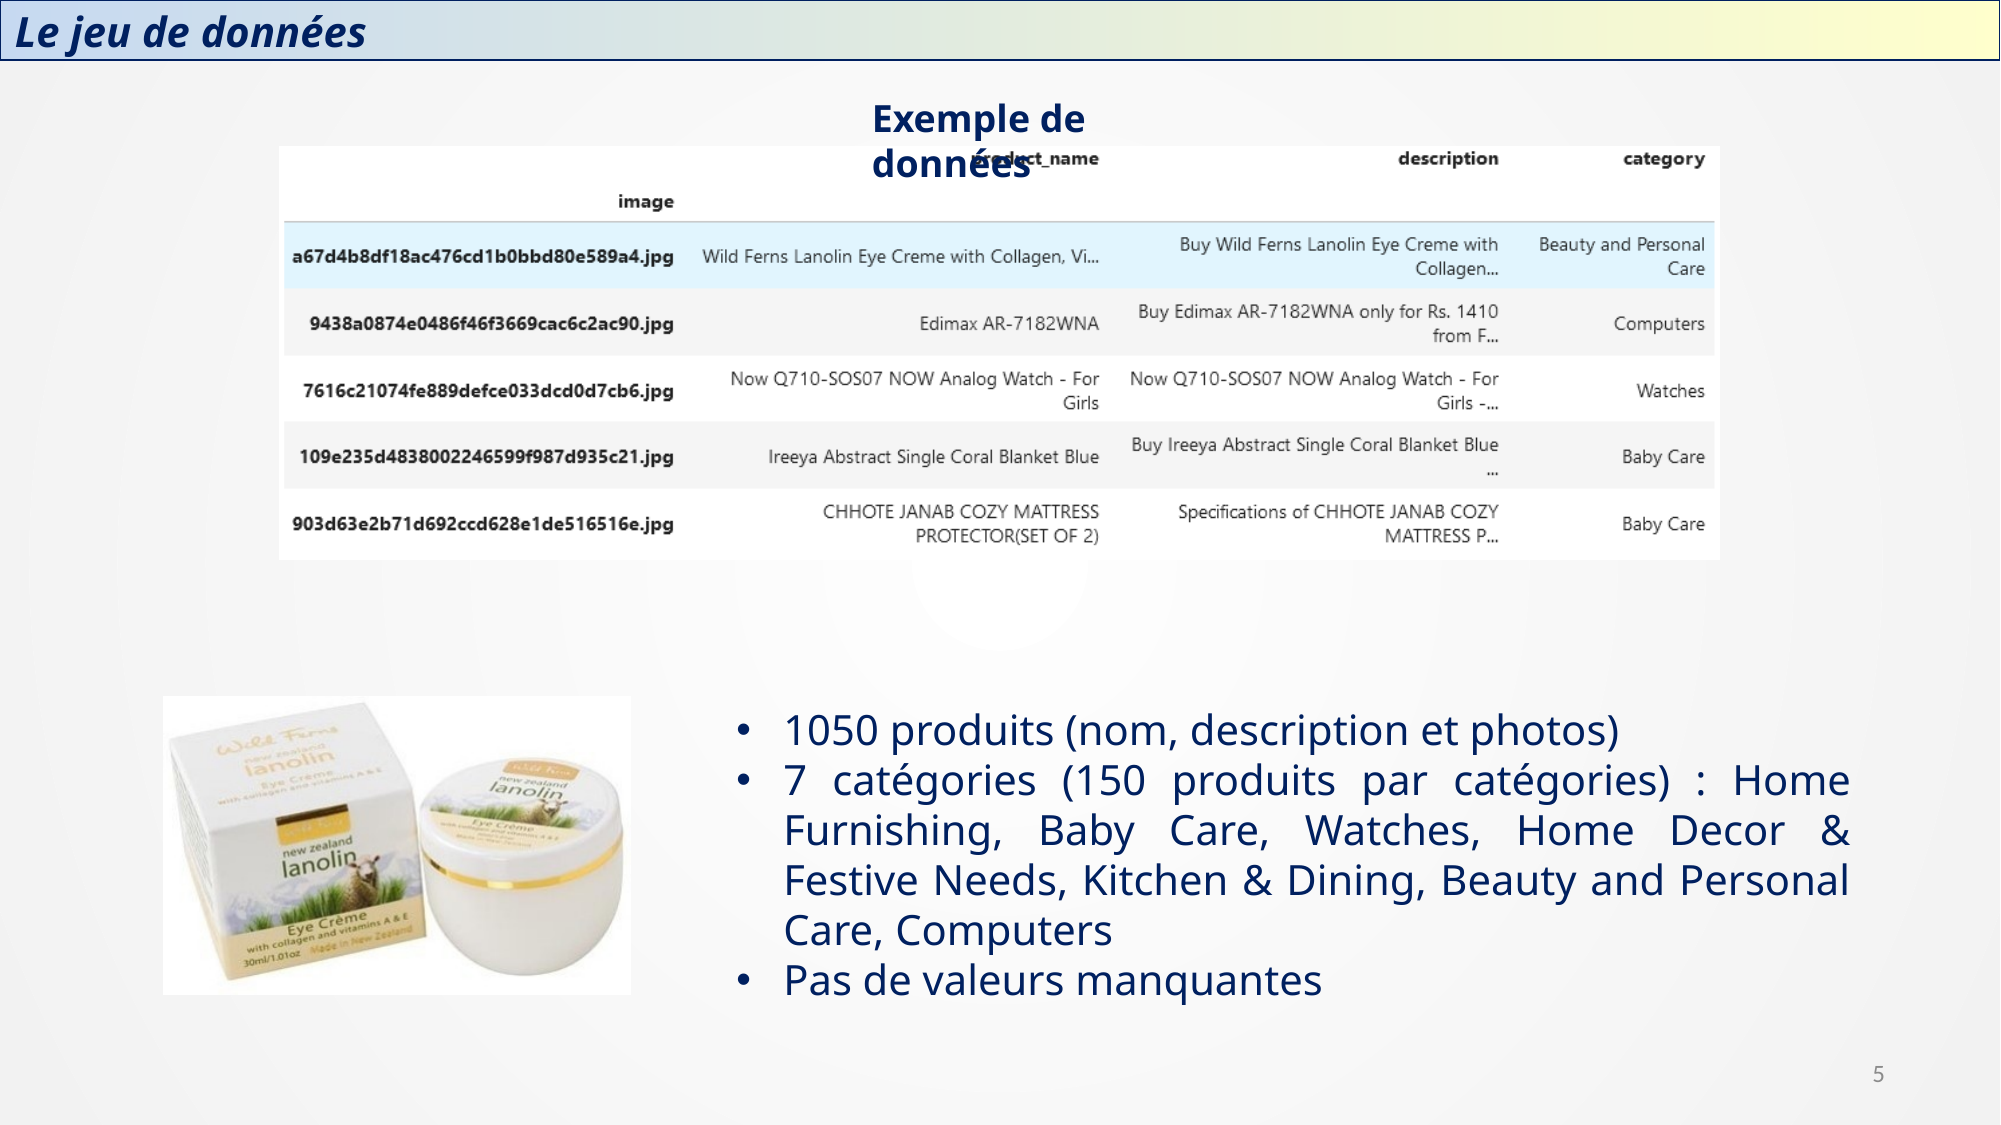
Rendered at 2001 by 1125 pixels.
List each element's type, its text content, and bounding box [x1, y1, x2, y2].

picture [163, 696, 631, 995]
text_box 1050 produits (nom, description et photos) 7 catégories (150 produits par catégories) : Home Furnishing, Baby Care, Watches, Home Decor & Festive Needs, Kitchen & Dining, Beauty and Personal Care, Computers Pas de valeurs manquantes [646, 696, 1866, 1012]
text_box Le jeu de données [0, 0, 2000, 60]
slide_number 5 [1433, 1042, 1900, 1103]
picture [279, 146, 1721, 560]
text_box Exemple de données [782, 87, 1220, 144]
